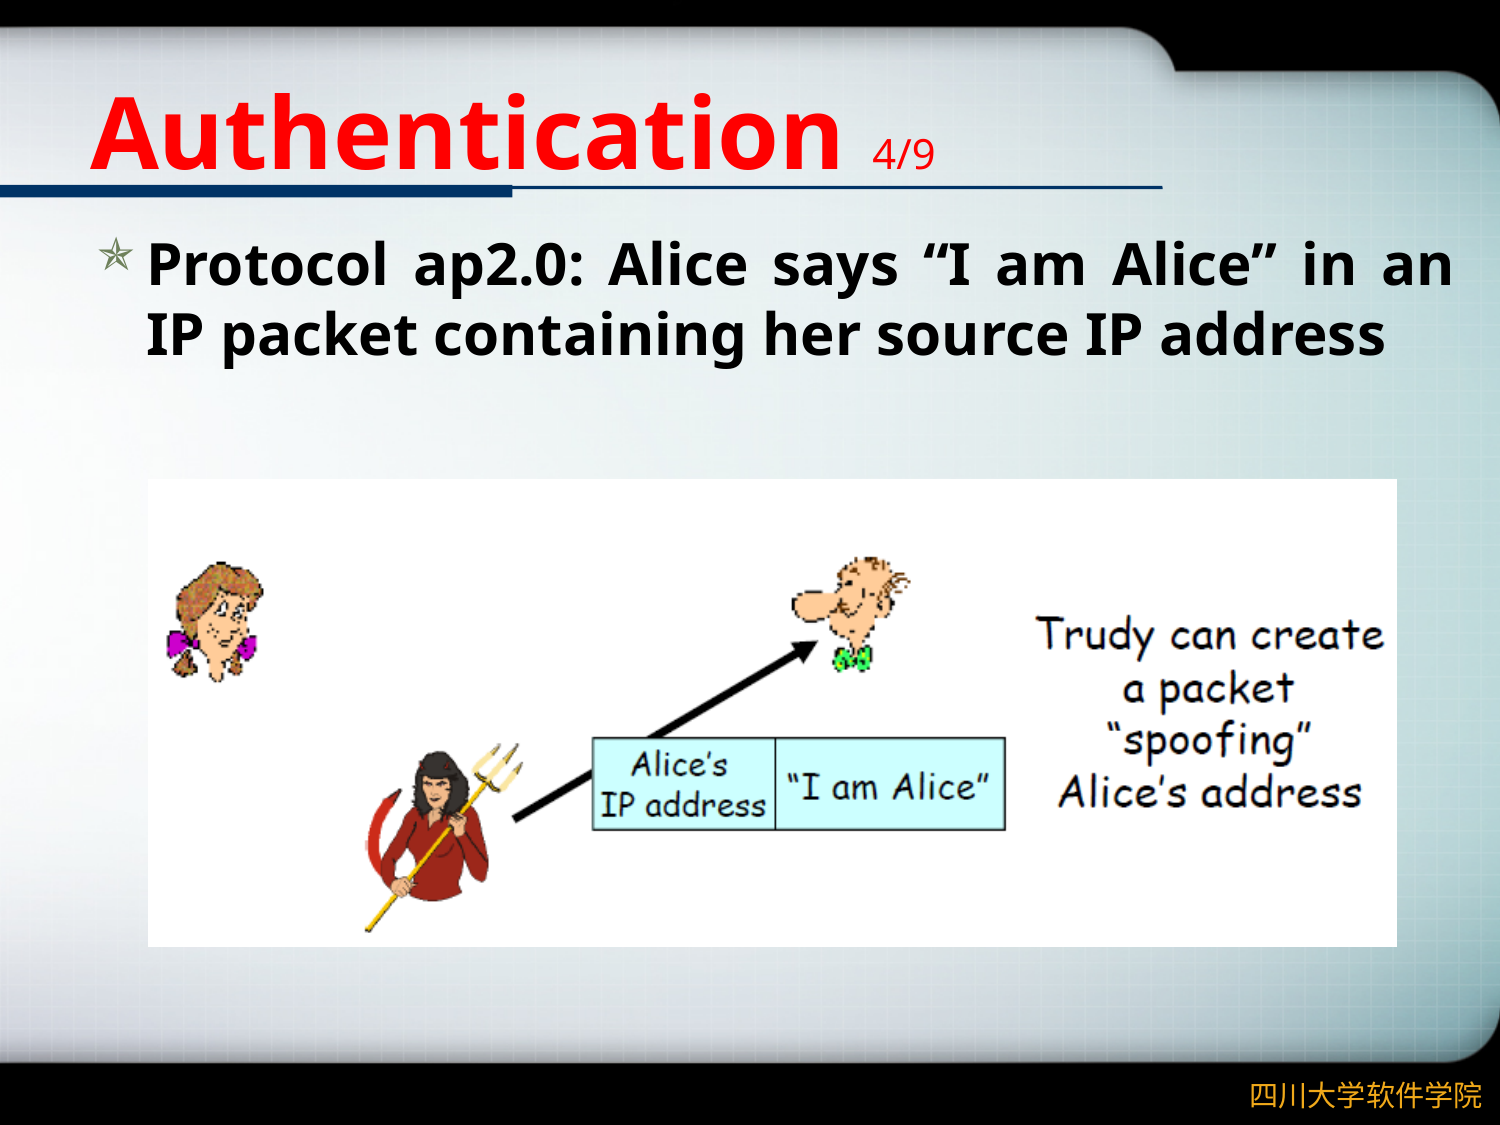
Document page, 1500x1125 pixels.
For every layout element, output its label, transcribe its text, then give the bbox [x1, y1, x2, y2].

list Protocol ap2.0: Alice says “I am Alice” in an IP packet containing her source IP address [75, 219, 1471, 1059]
title Authentication 4/9 [75, 78, 1471, 180]
picture [0, 0, 1500, 1125]
